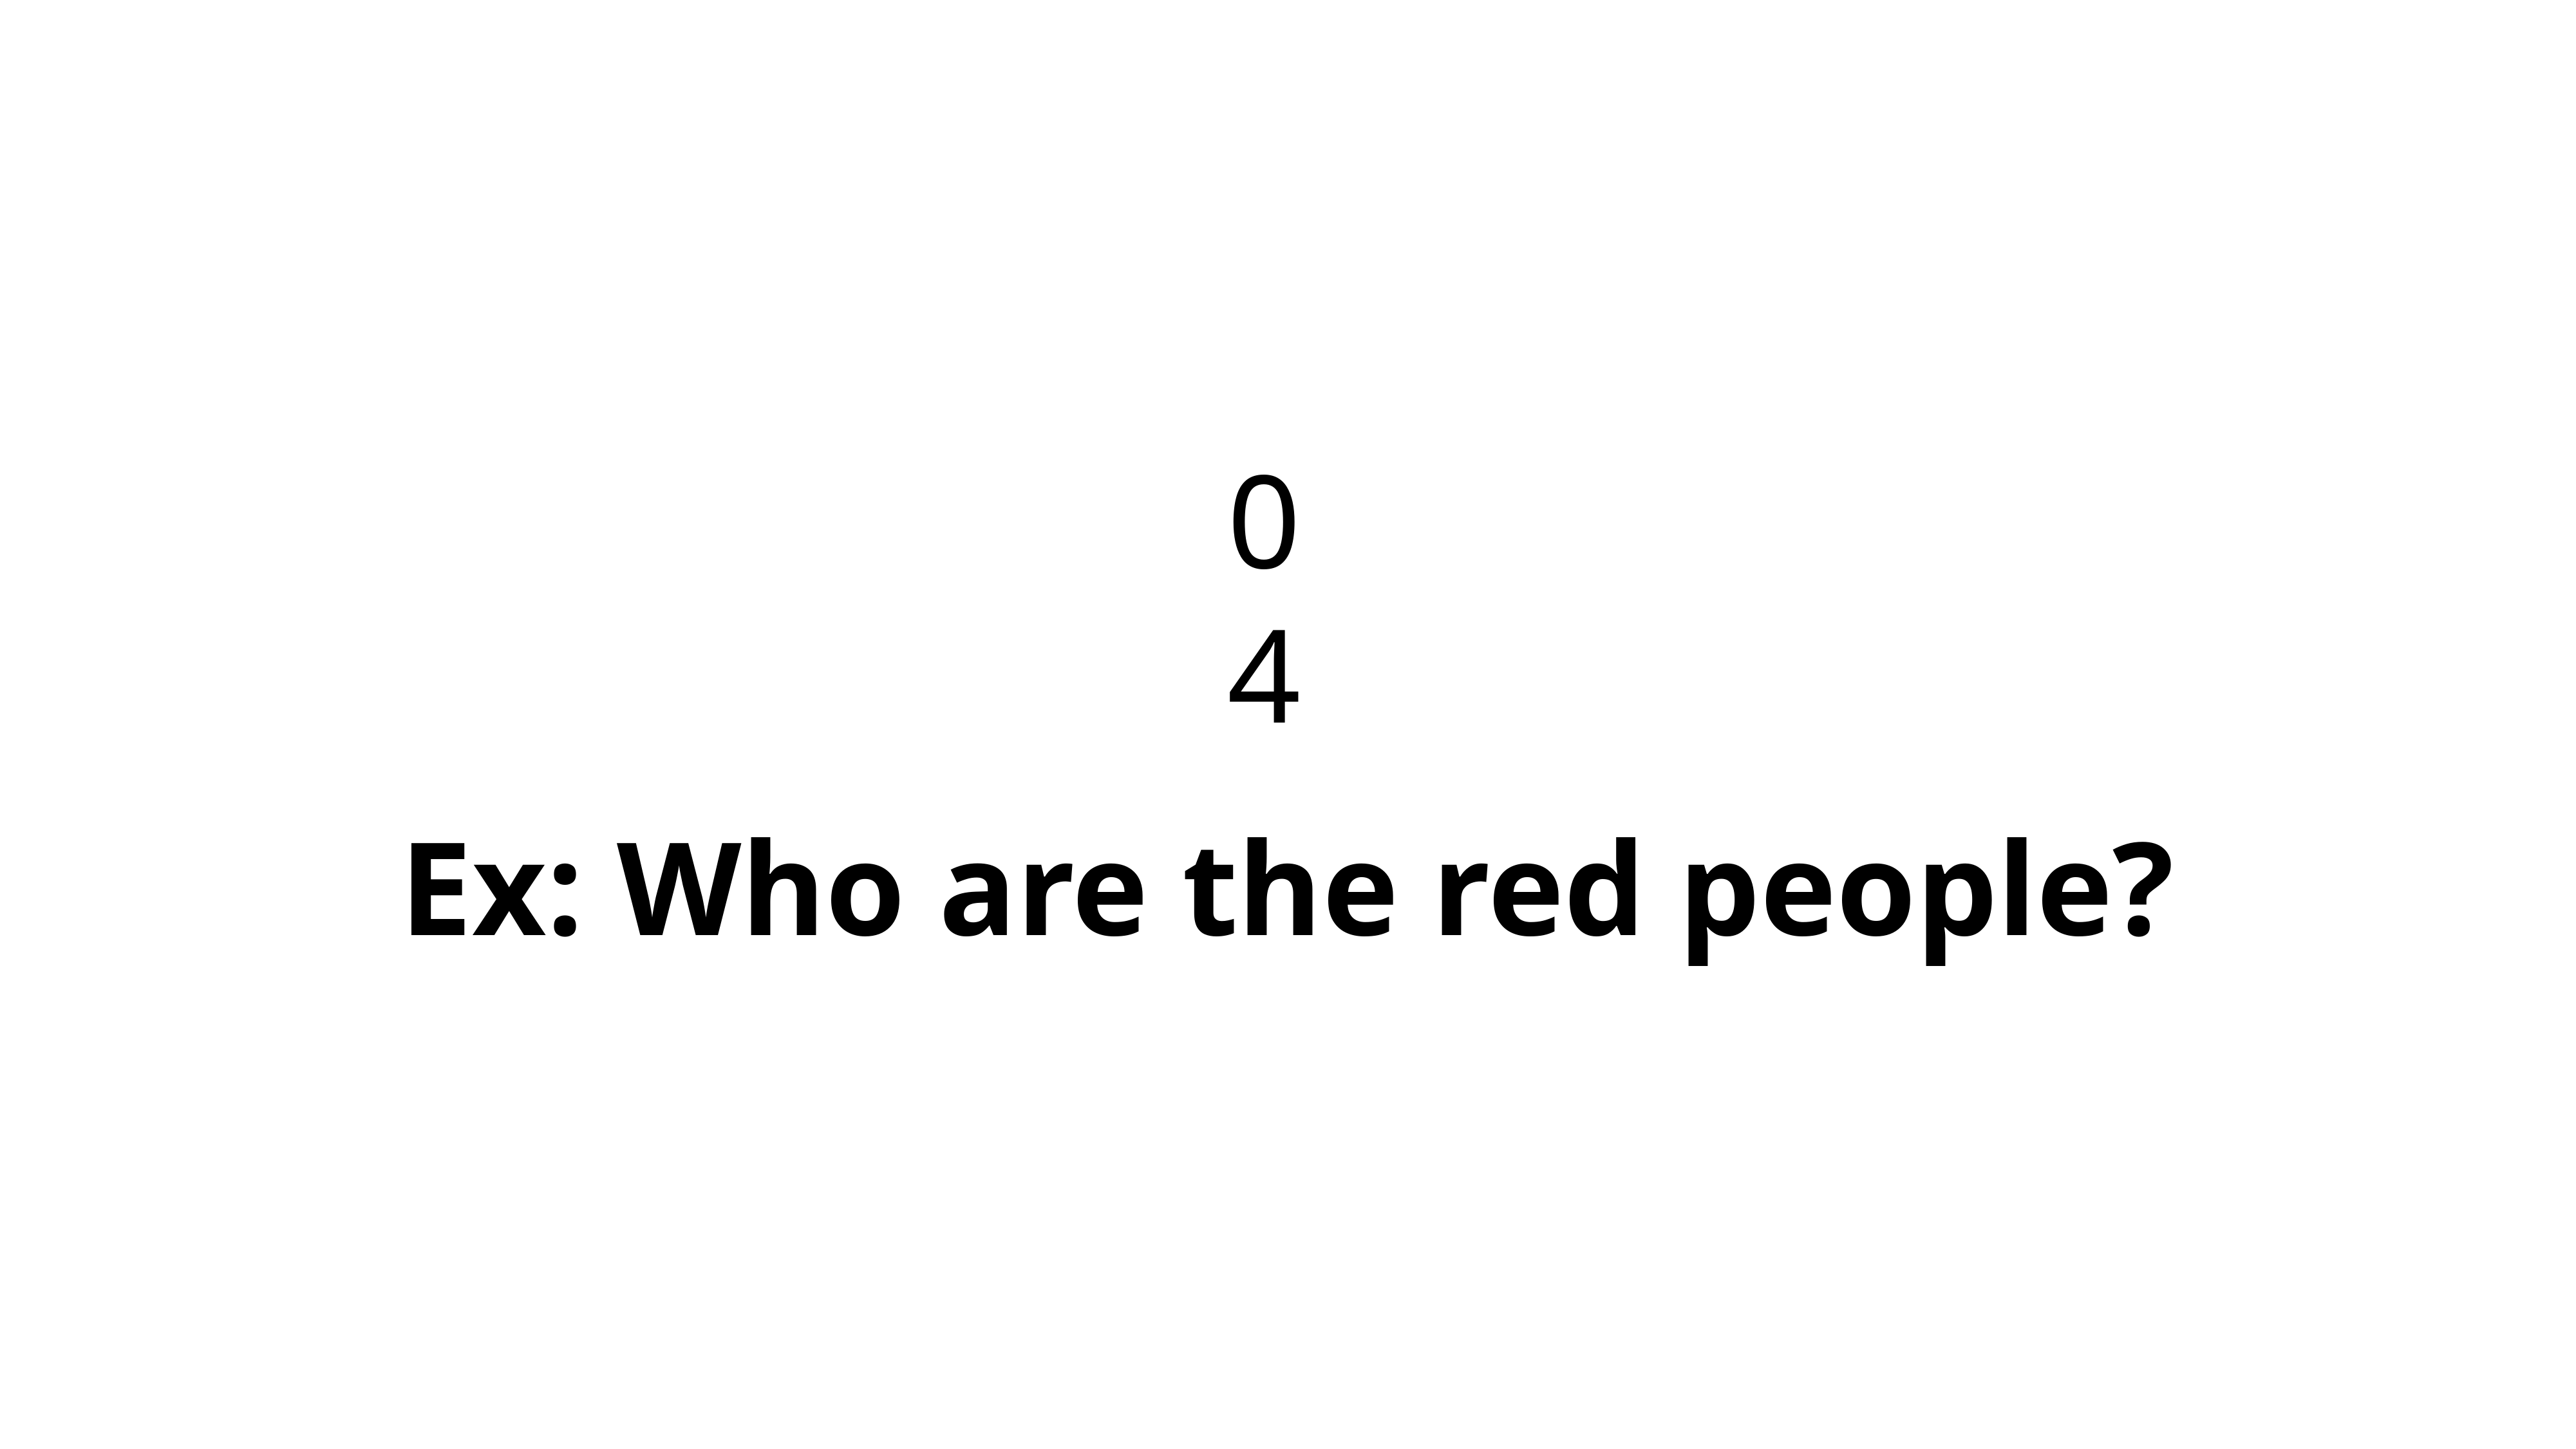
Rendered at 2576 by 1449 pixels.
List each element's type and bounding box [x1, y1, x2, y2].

text_box [58, 439, 2518, 941]
